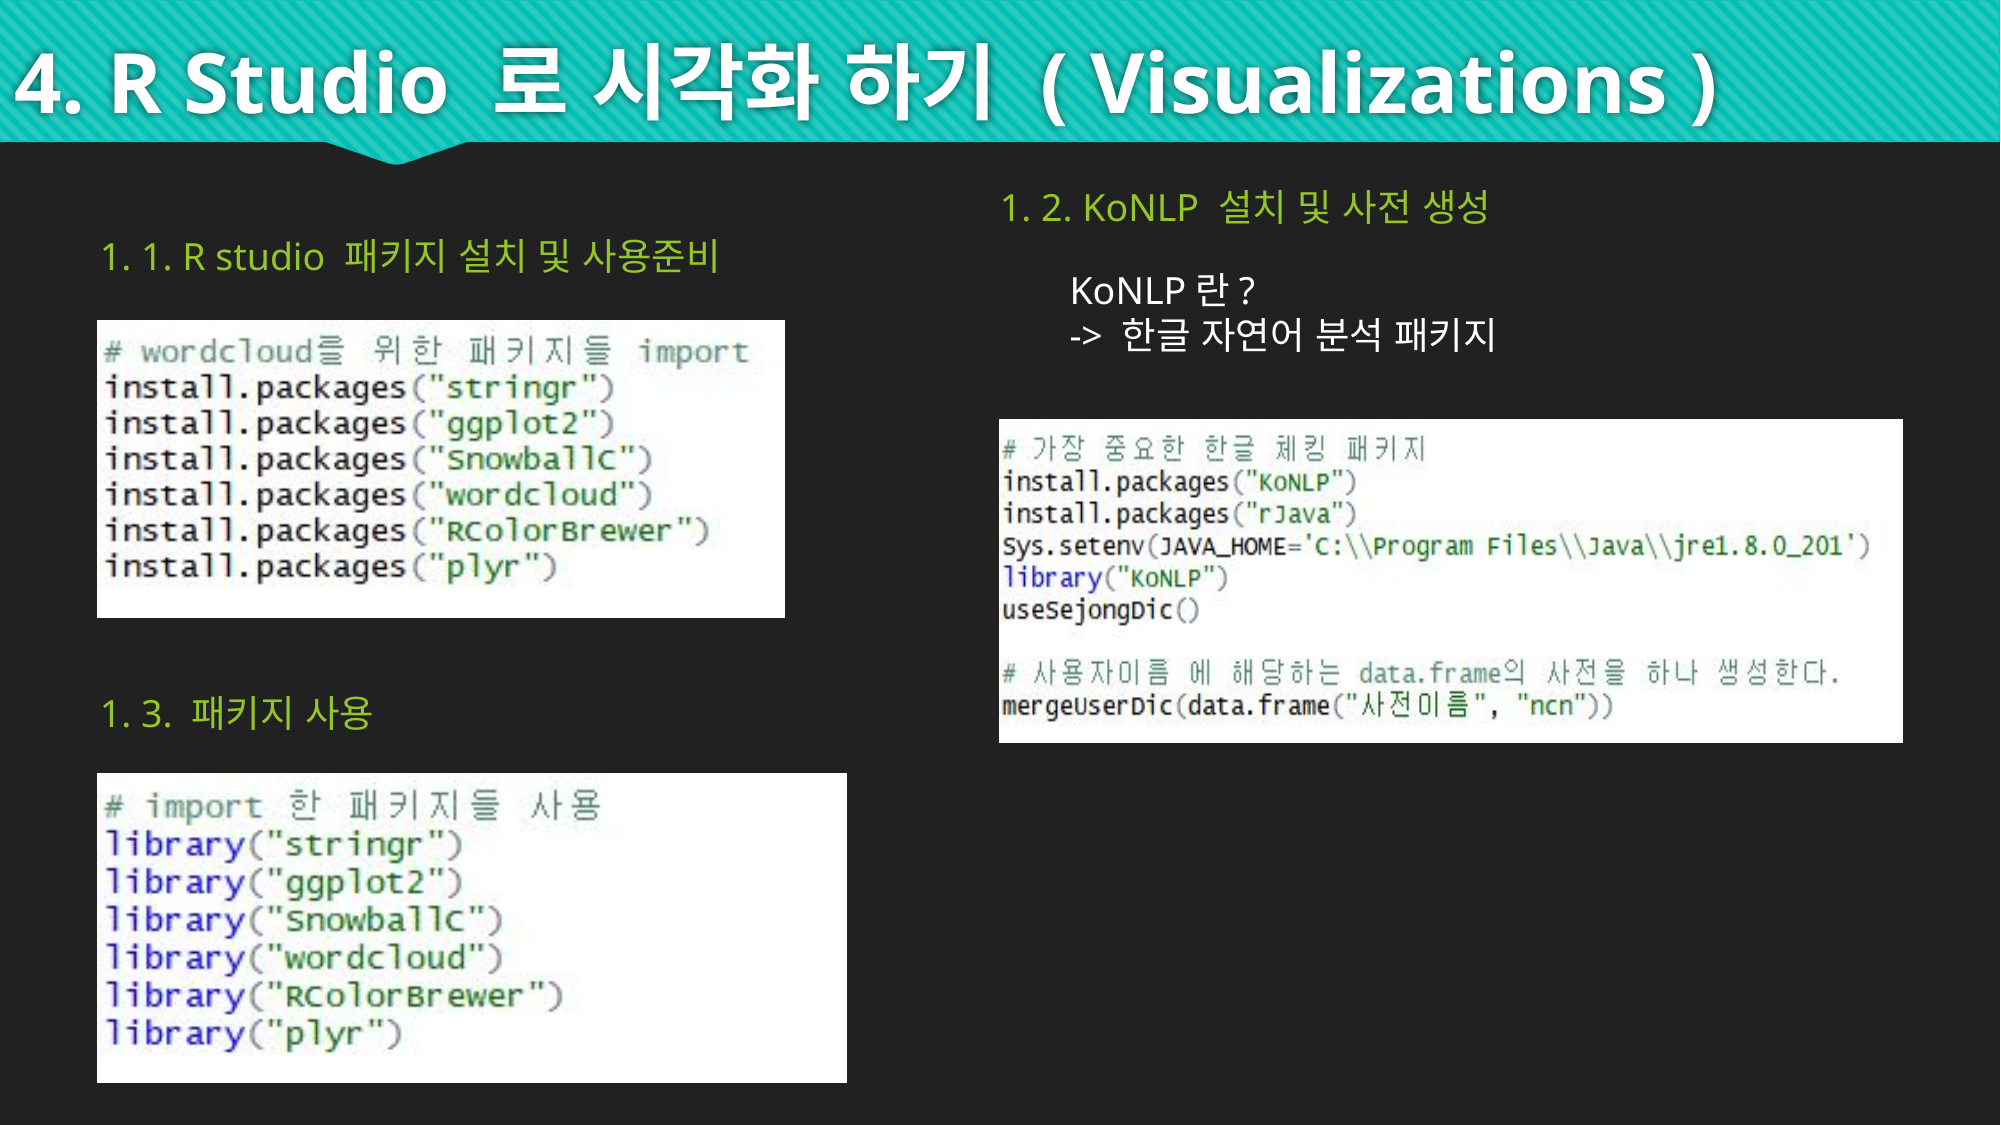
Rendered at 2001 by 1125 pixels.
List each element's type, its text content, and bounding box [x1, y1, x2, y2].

picture [96, 319, 786, 618]
picture [999, 419, 1904, 744]
text_box KoNLP란? -> 한글 자연어 분석 패키지 [1054, 259, 1827, 365]
text_box 1. 2. KoNLP 설치 및 사전 생성 [985, 176, 1723, 236]
text_box 1. 3. 패키지 사용 [85, 682, 823, 743]
text_box 1. 1. R studio 패키지 설치 및 사용준비 [85, 225, 823, 286]
picture [96, 773, 847, 1084]
title 4. R Studio 로 시각화 하기 ( Visualizations ) [0, 0, 1734, 138]
